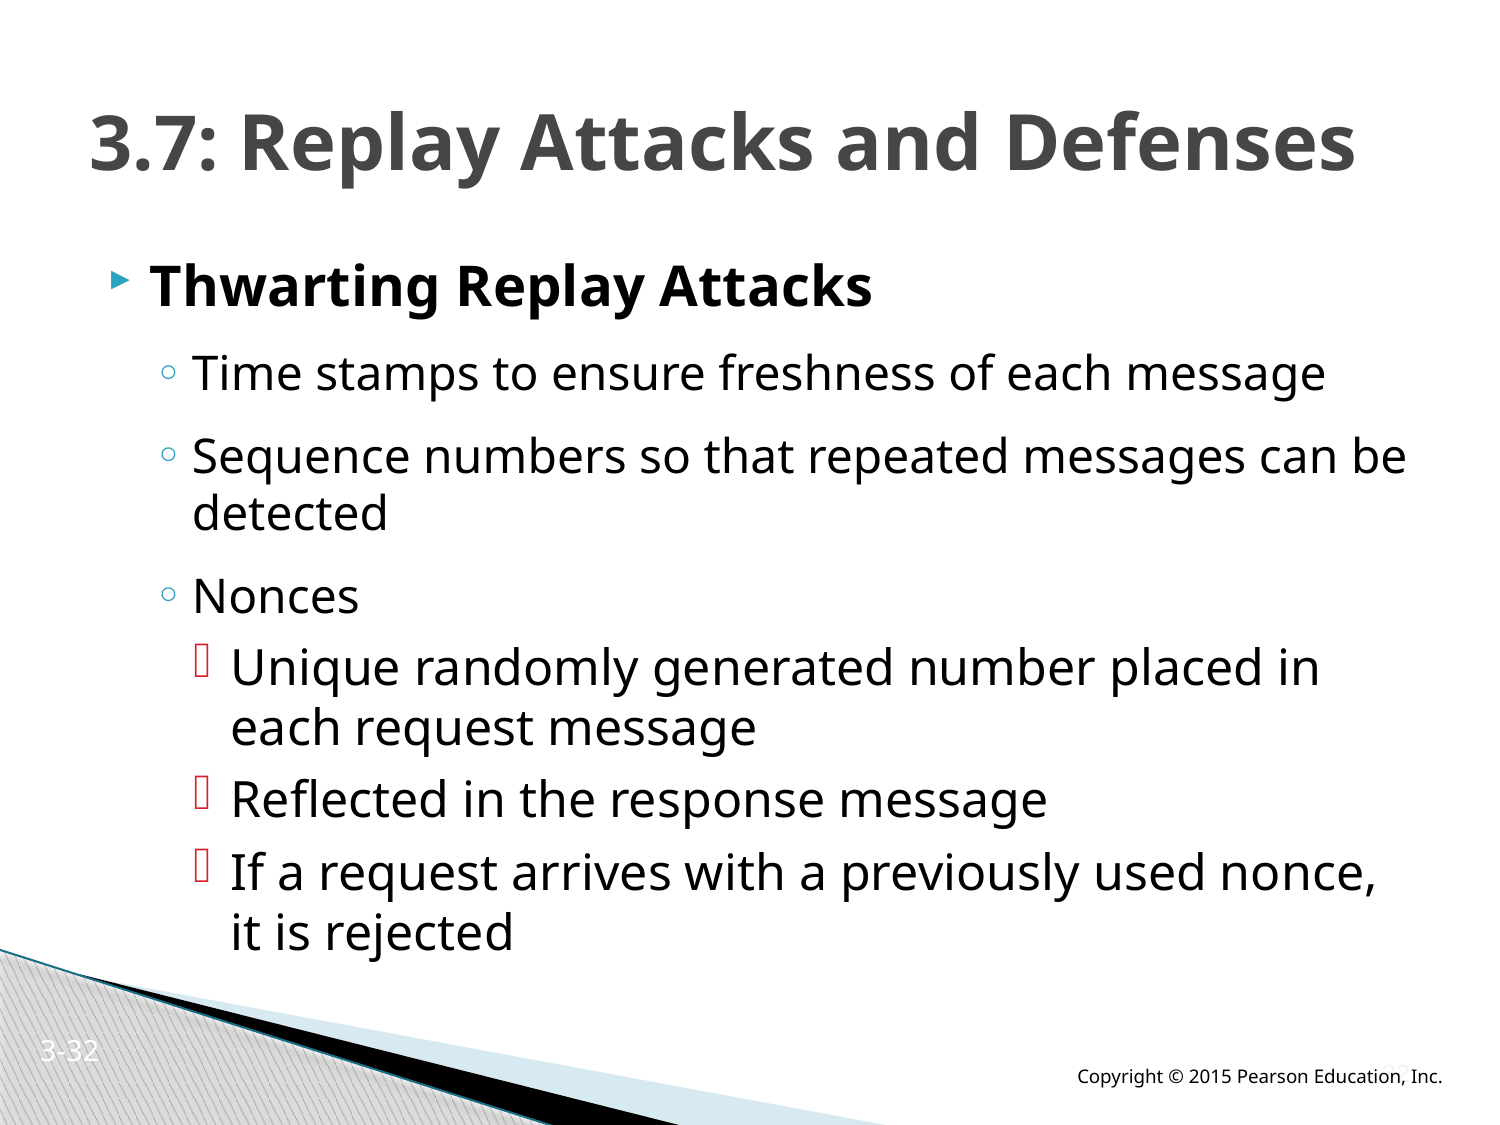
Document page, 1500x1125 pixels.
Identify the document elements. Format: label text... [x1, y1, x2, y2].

slide_number 3-31 [24, 1025, 200, 1088]
list Thwarting Replay Attacks Time stamps to ensure freshness of each message Sequence numbers so that repeated messages can be detected Nonces Unique randomly generated number placed in each request message Reflected in the response message If a request arrives with a previously used nonce, it is rejected [75, 242, 1425, 986]
title 3.7: Replay Attacks and Defenses [75, 45, 1425, 233]
